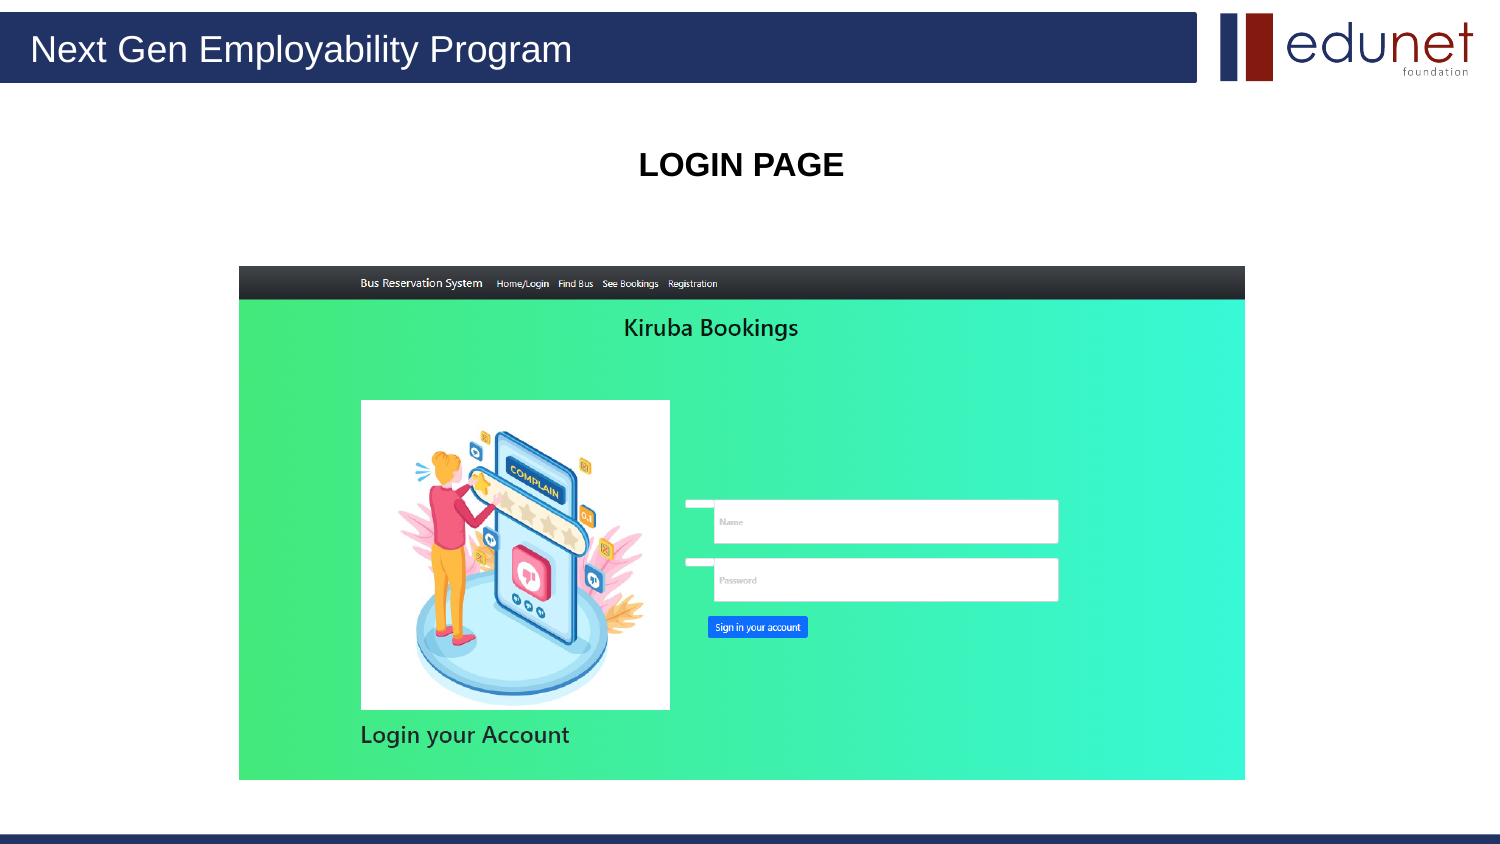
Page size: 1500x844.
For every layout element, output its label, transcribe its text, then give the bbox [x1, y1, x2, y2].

picture [238, 266, 1245, 781]
picture [1279, 14, 1482, 83]
title LOGIN PAGE [17, 123, 1467, 198]
